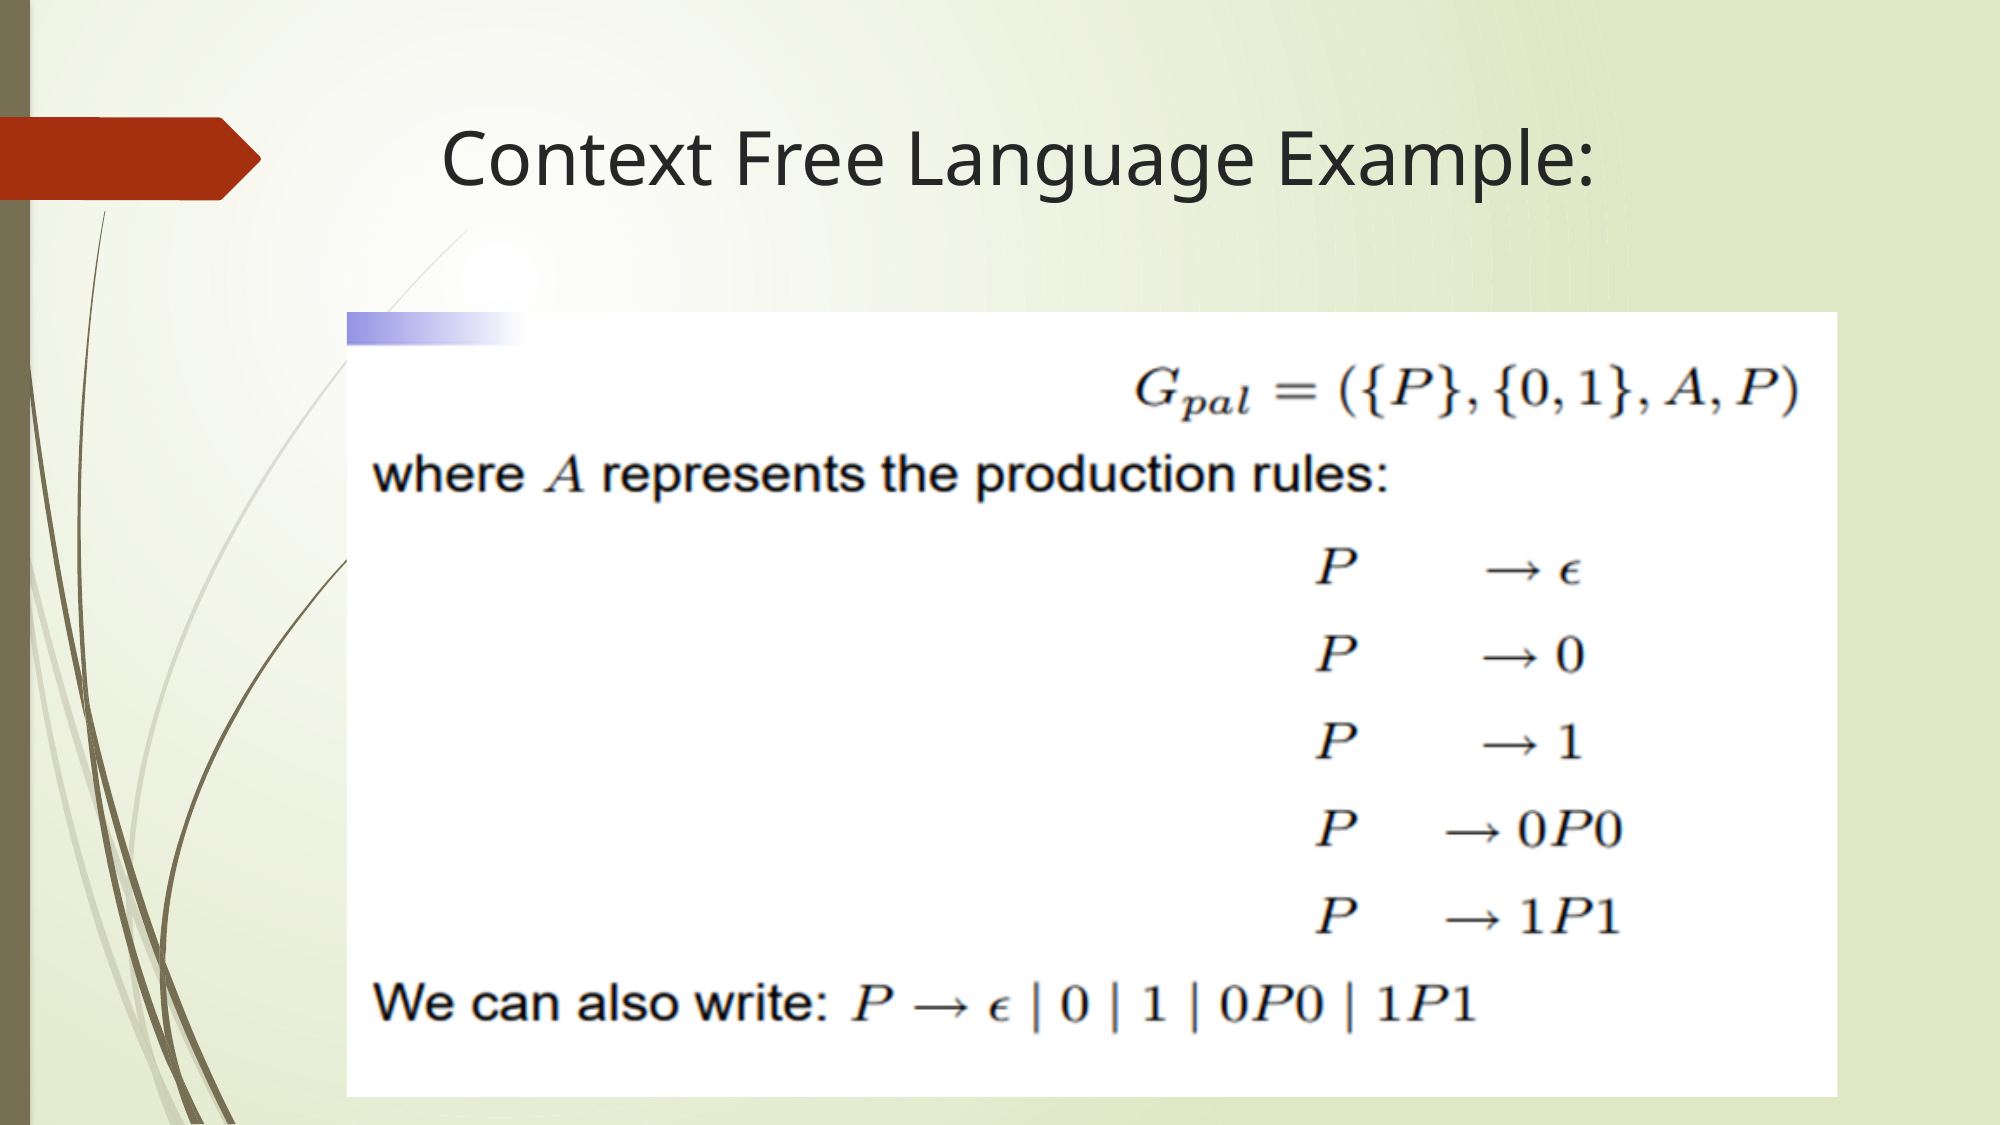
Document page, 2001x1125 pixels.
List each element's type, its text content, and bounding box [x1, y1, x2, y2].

picture [346, 312, 1838, 1098]
title Context Free Language Example: [425, 102, 1888, 313]
